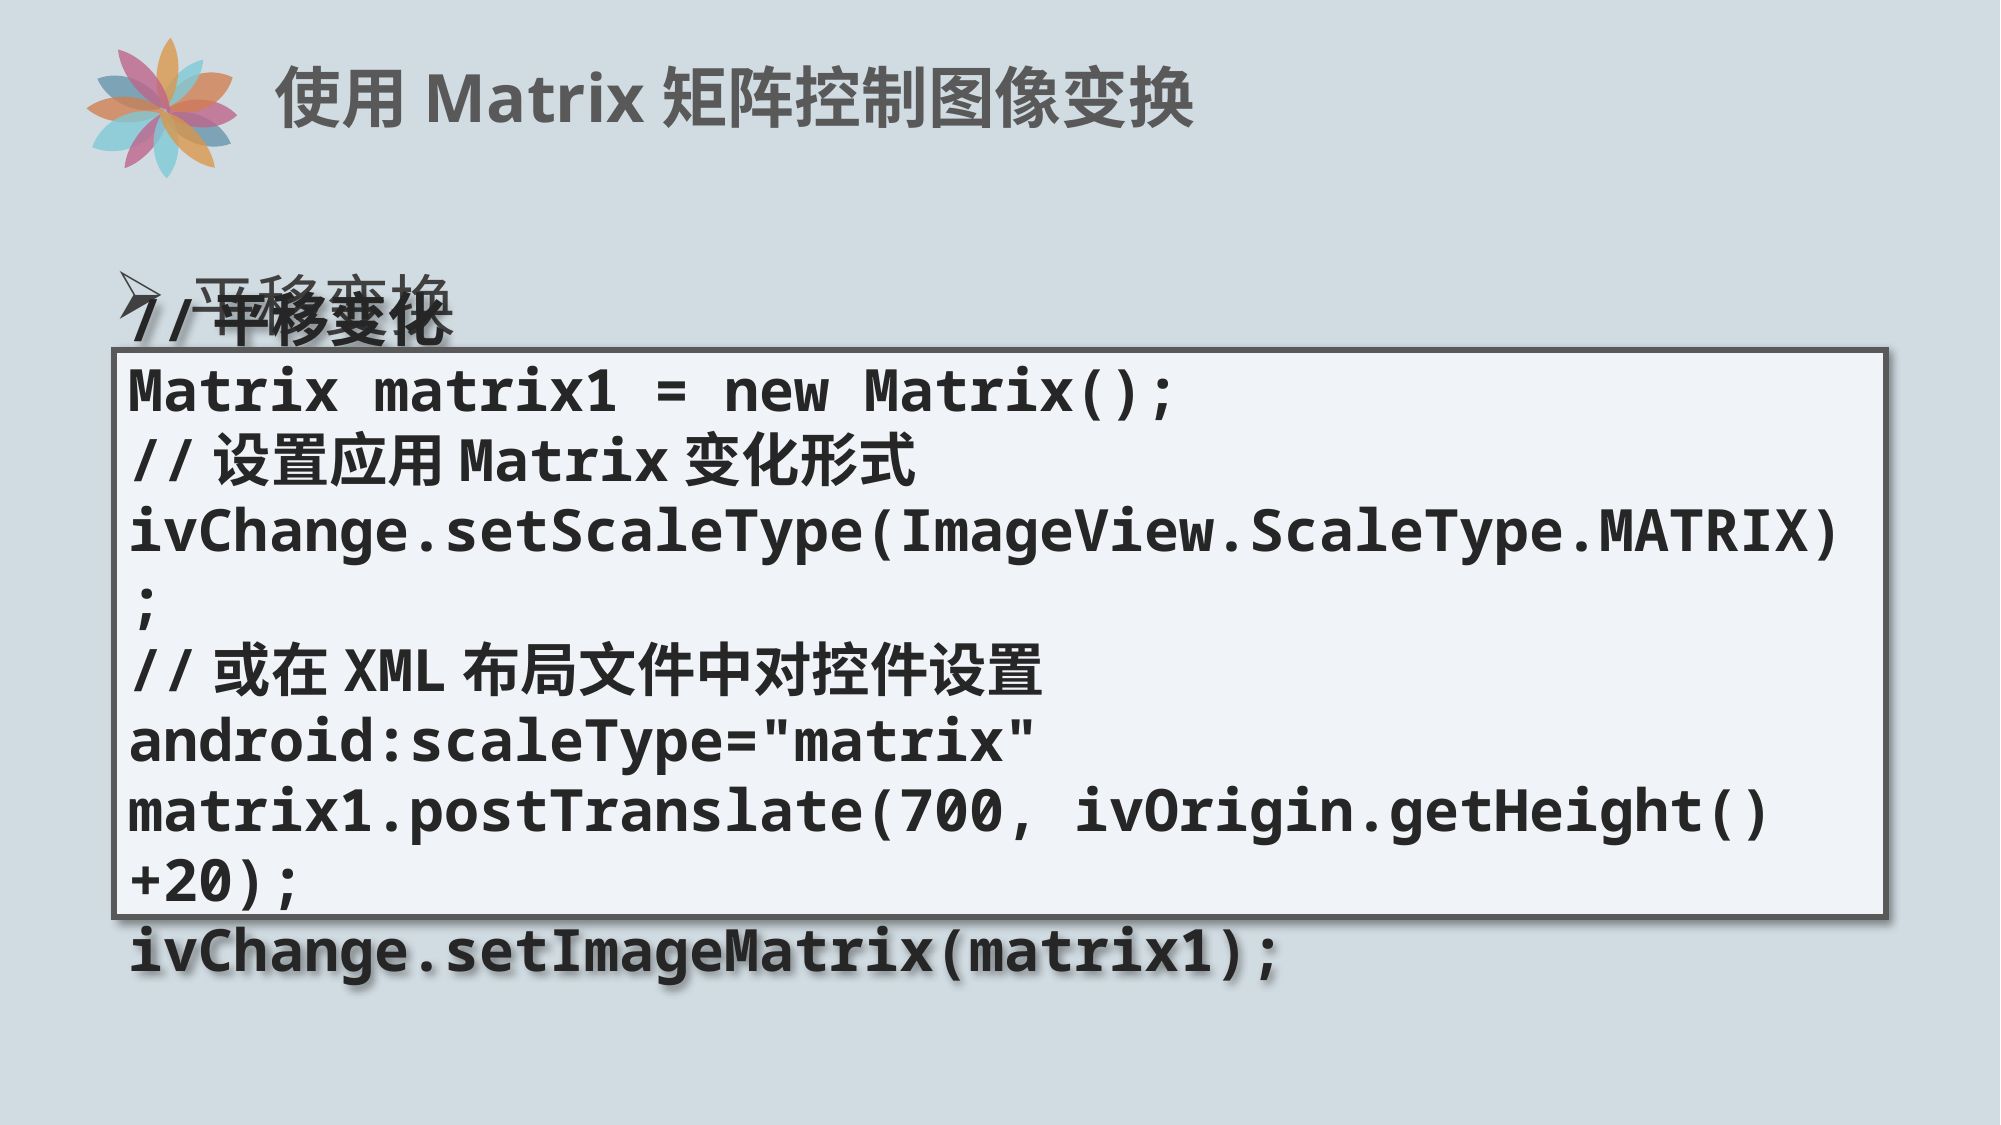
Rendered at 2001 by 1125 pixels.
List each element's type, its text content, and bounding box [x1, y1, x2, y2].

title 使用Matrix矩阵控制图像变换 [259, 30, 1594, 162]
list 平移变换 [99, 216, 1900, 1005]
text_box //平移变化 Matrix matrix1 = new Matrix(); //设置应用Matrix变化形式 ivChange.setScaleType(ImageView.ScaleType.MATRIX); //或在XML布局文件中对控件设置android:scaleType="matrix" matrix1.postTranslate(700, ivOrigin.getHeight()+20); ivChange.setImageMatrix(matrix1); [113, 349, 1887, 918]
